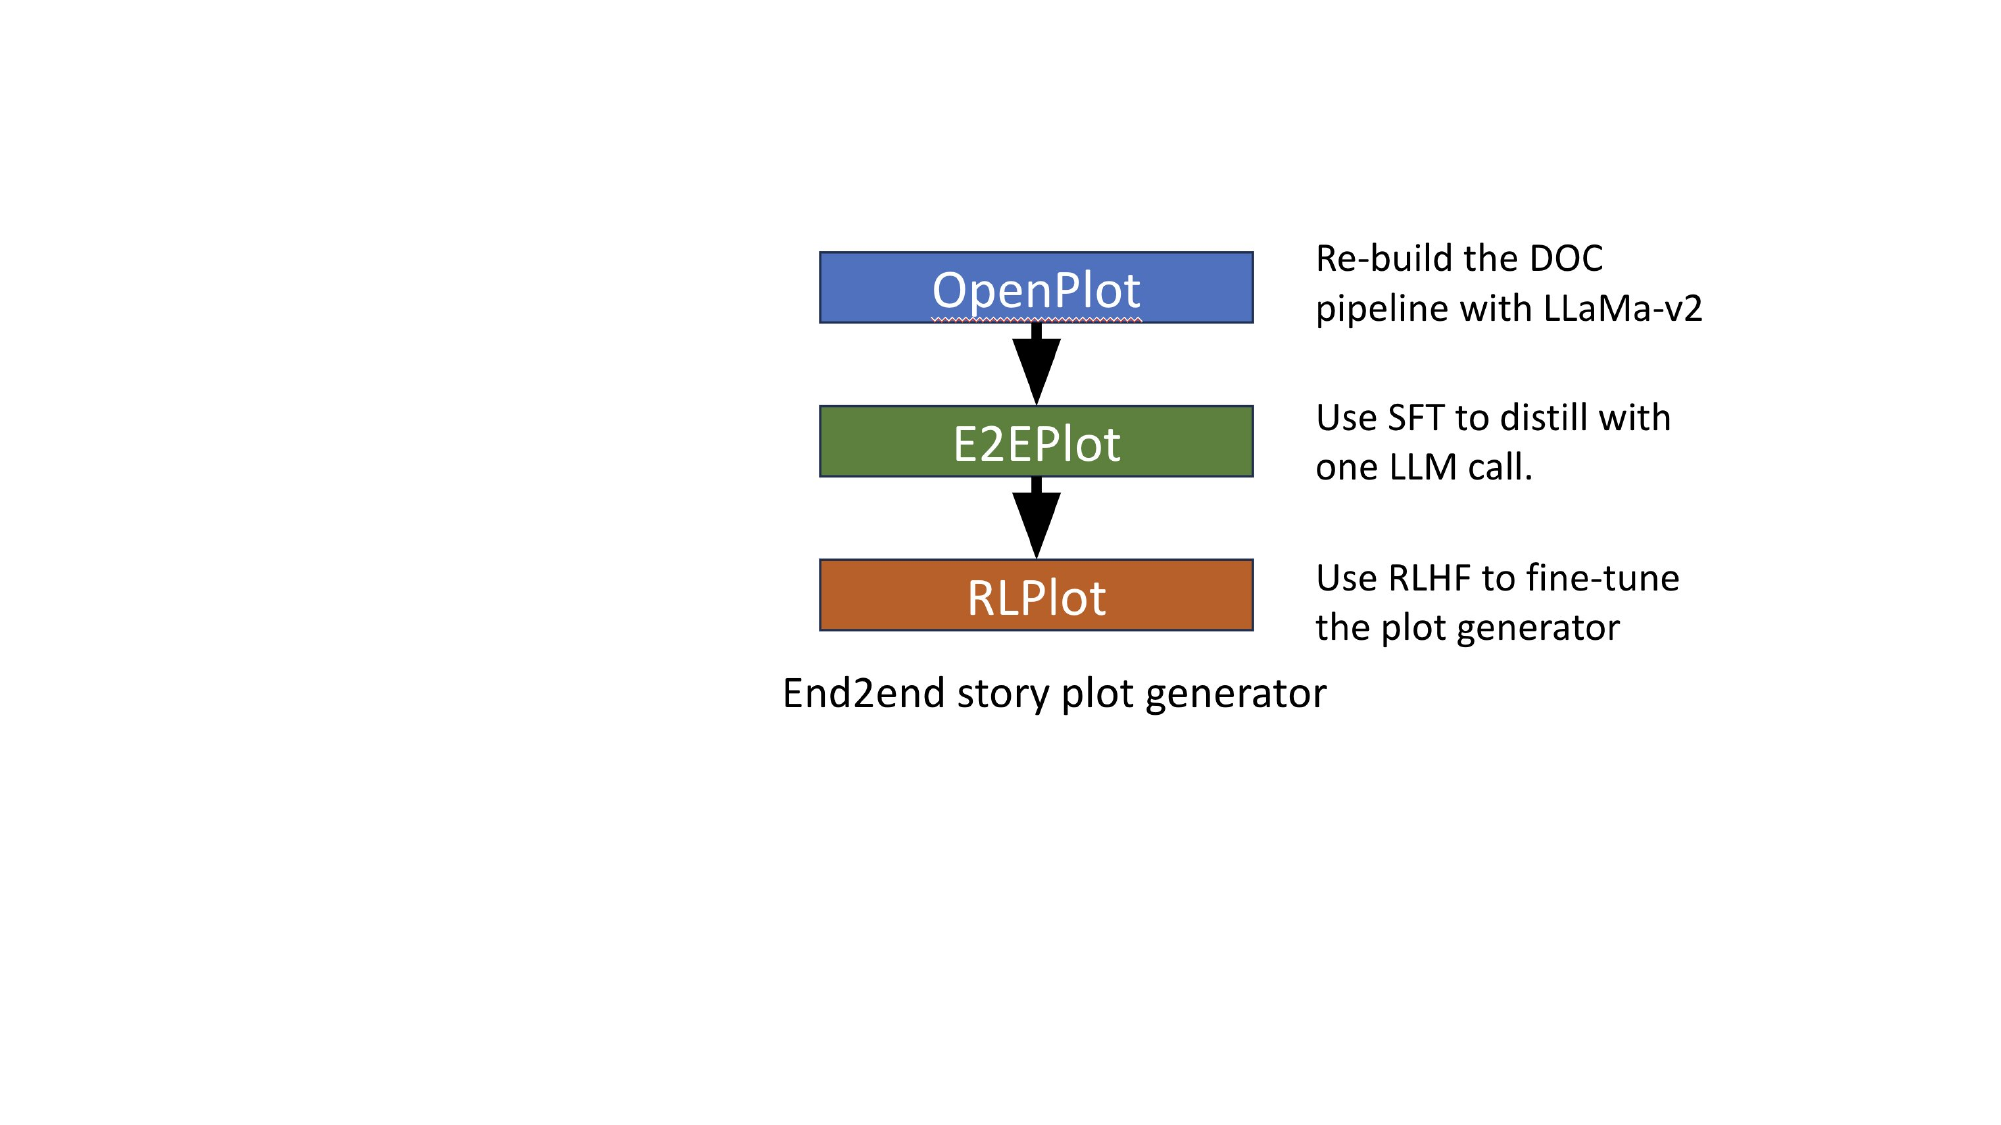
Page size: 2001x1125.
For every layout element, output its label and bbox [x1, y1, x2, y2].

picture [739, 210, 1757, 731]
